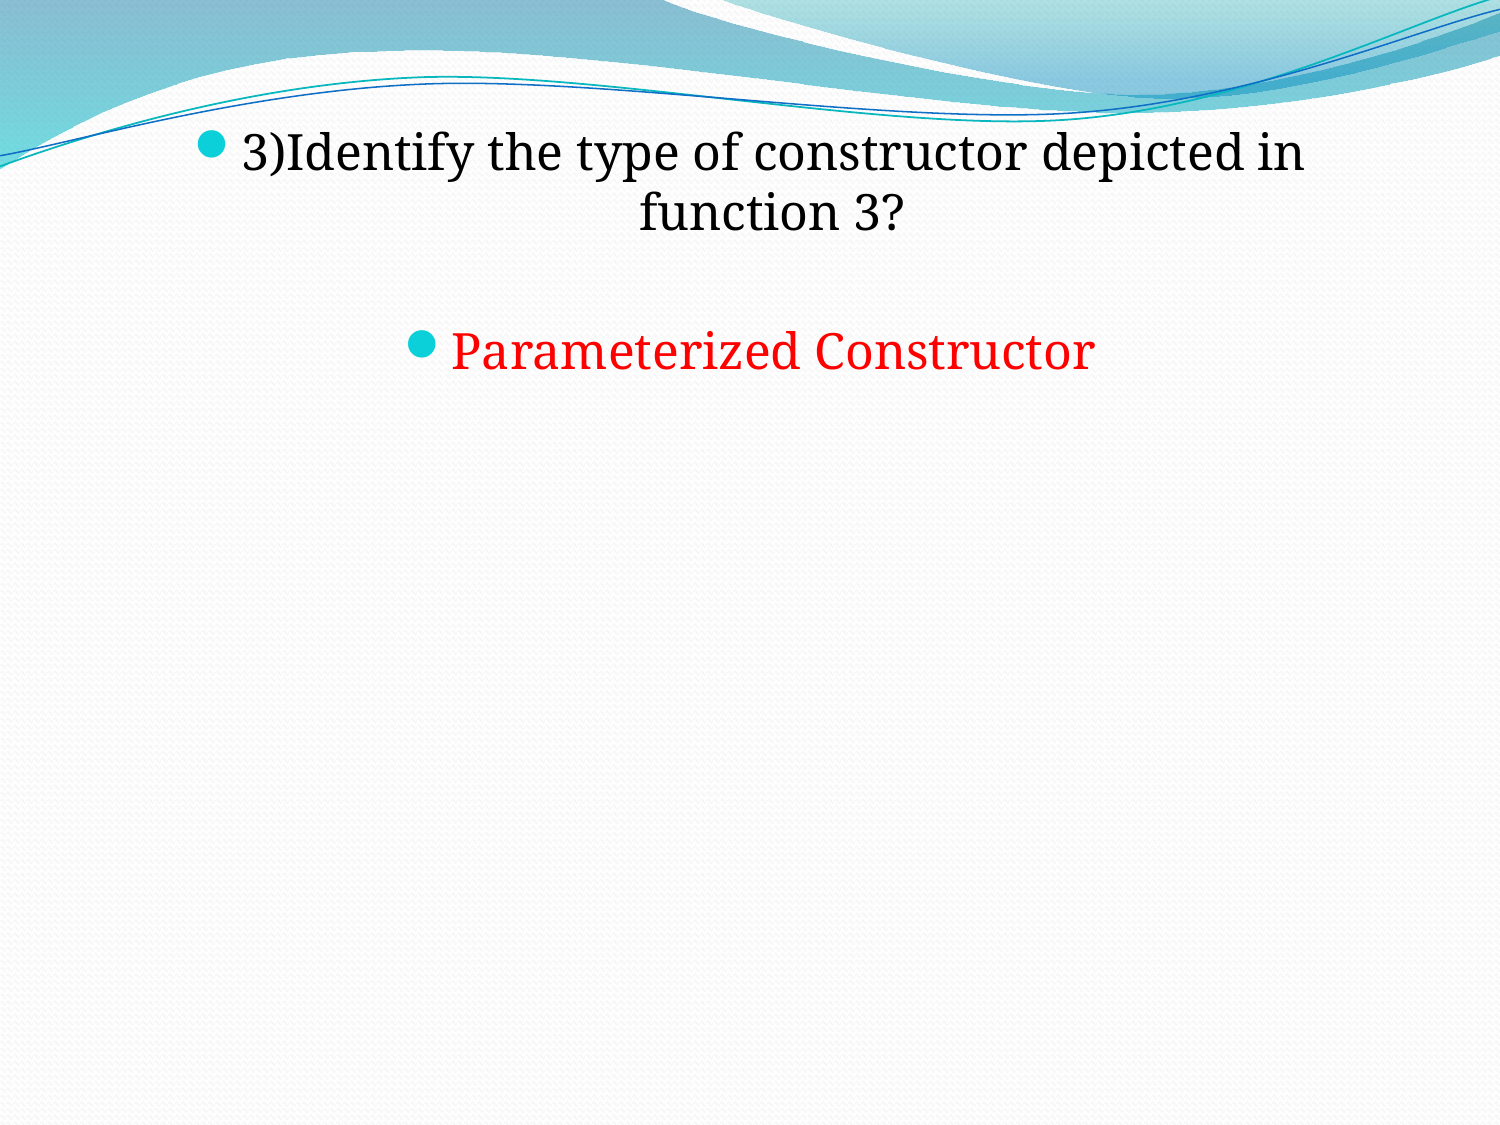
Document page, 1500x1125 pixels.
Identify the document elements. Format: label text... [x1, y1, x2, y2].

list 3)Identify the type of constructor depicted in function 3? Parameterized Constructor [75, 112, 1425, 1038]
